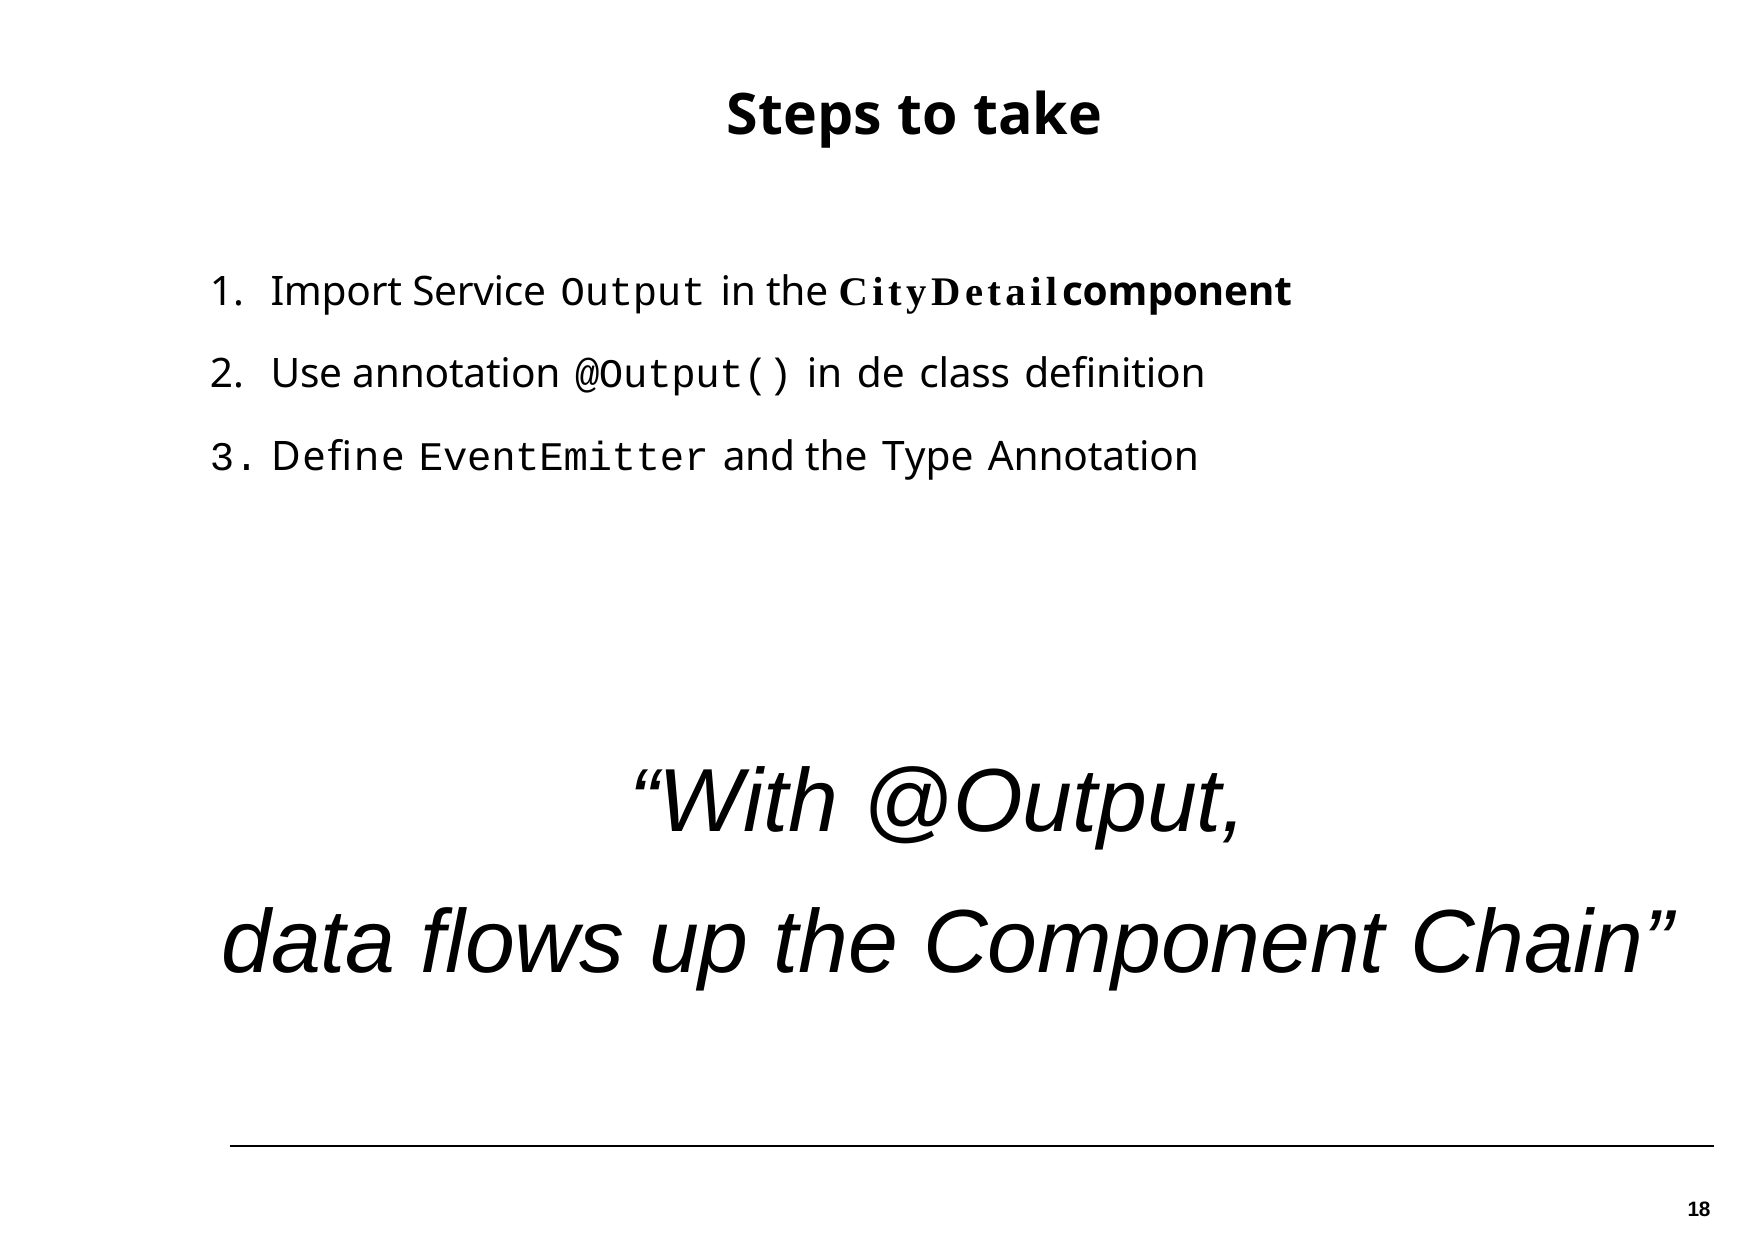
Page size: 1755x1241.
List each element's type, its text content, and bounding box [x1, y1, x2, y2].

text_box Import Service Output in the CityDetailcomponent Use annotation @Output() in de class definition 3. Define EventEmitter and the Type Annotation [207, 264, 1713, 479]
text_box “With @Output, data flows up the Component Chain” [219, 742, 1685, 990]
text_box 18 [1685, 1195, 1713, 1221]
title Steps to take [133, 42, 1621, 285]
